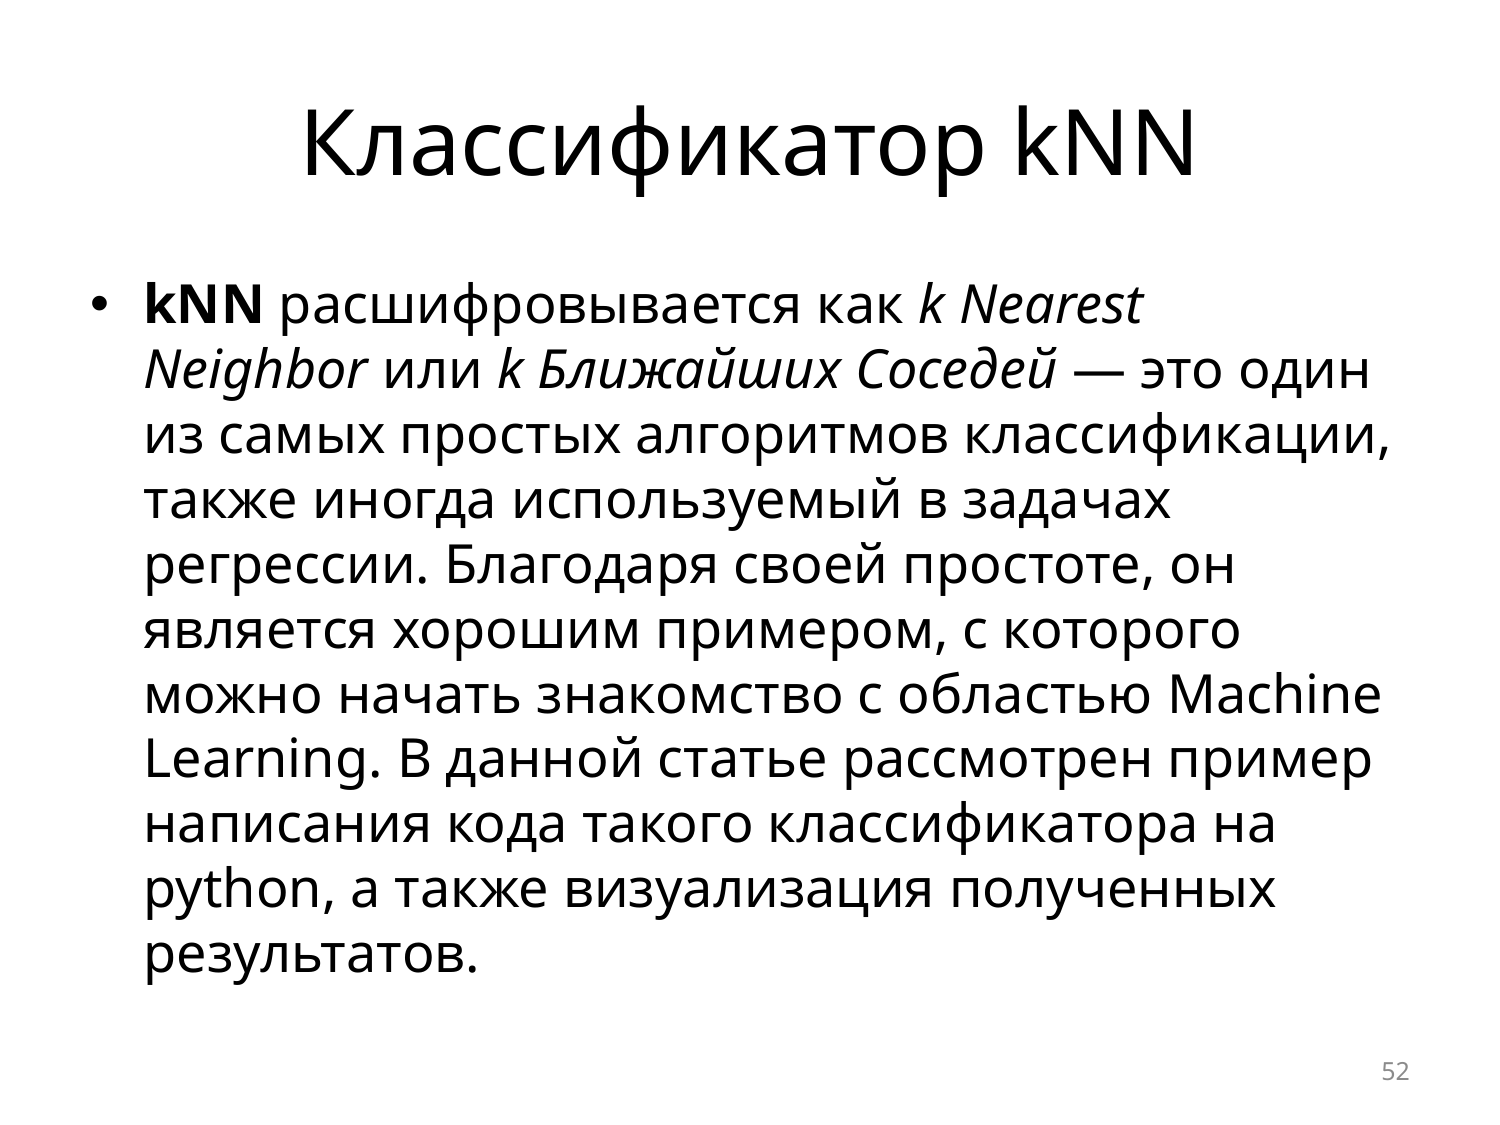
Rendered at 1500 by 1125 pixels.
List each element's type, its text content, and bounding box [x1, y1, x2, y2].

slide_number 52 [1074, 1042, 1425, 1103]
list kNN расшифровывается как k Nearest Neighbor или k Ближайших Соседей — это один из самых простых алгоритмов классификации, также иногда используемый в задачах регрессии. Благодаря своей простоте, он является хорошим примером, с которого можно начать знакомство с областью Machine Learning. В данной статье рассмотрен пример написания кода такого классификатора на python, а также визуализация полученных результатов. [75, 262, 1425, 1005]
title Классификатор kNN [75, 45, 1425, 233]
